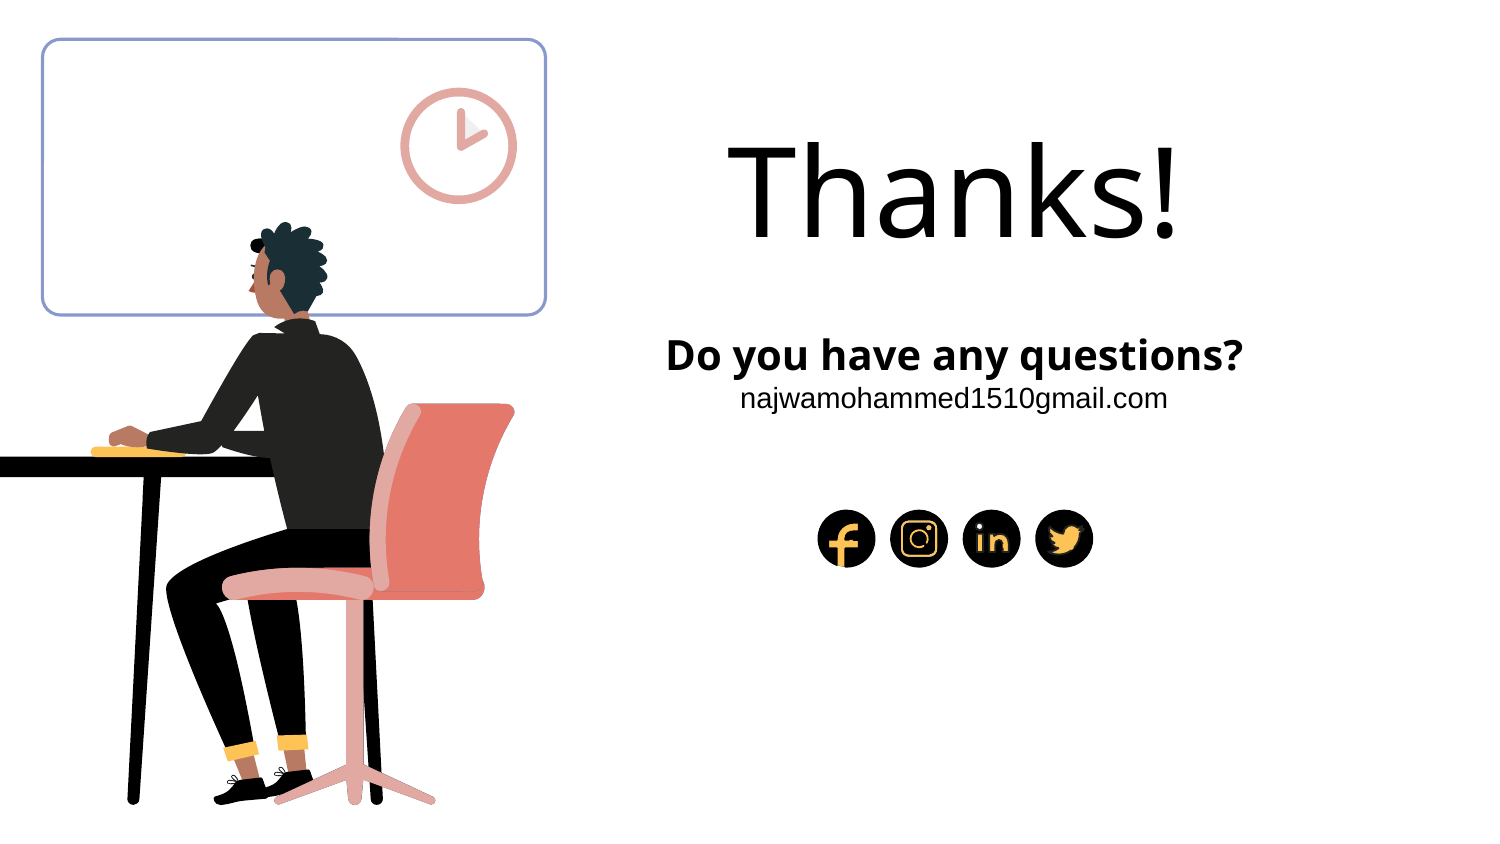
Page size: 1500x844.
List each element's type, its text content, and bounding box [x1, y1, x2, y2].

text_box Do you have any questions? najwamohammed1510gmail.com [556, 314, 1353, 510]
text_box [1031, 509, 1094, 568]
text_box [886, 509, 949, 568]
text_box Thanks! [558, 113, 1353, 278]
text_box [0, 221, 518, 806]
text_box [959, 509, 1021, 568]
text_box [815, 509, 879, 568]
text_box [400, 87, 518, 205]
text_box [42, 39, 546, 316]
